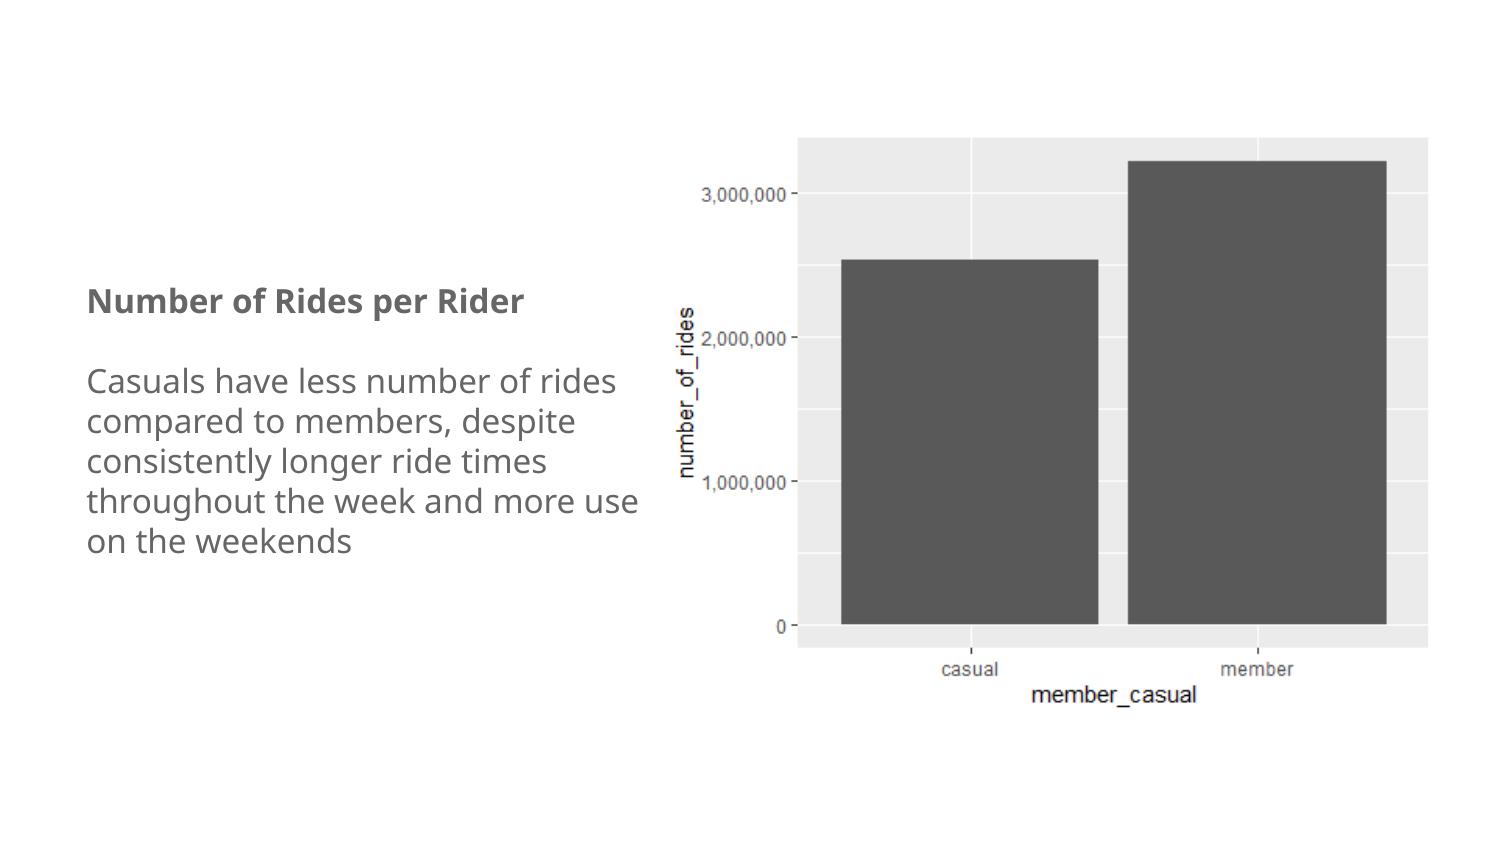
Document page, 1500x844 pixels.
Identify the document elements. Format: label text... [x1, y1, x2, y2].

picture [667, 130, 1429, 714]
text_box Number of Rides per Rider Casuals have less number of rides compared to members, despite consistently longer ride times throughout the week and more use on the weekends [71, 265, 662, 575]
